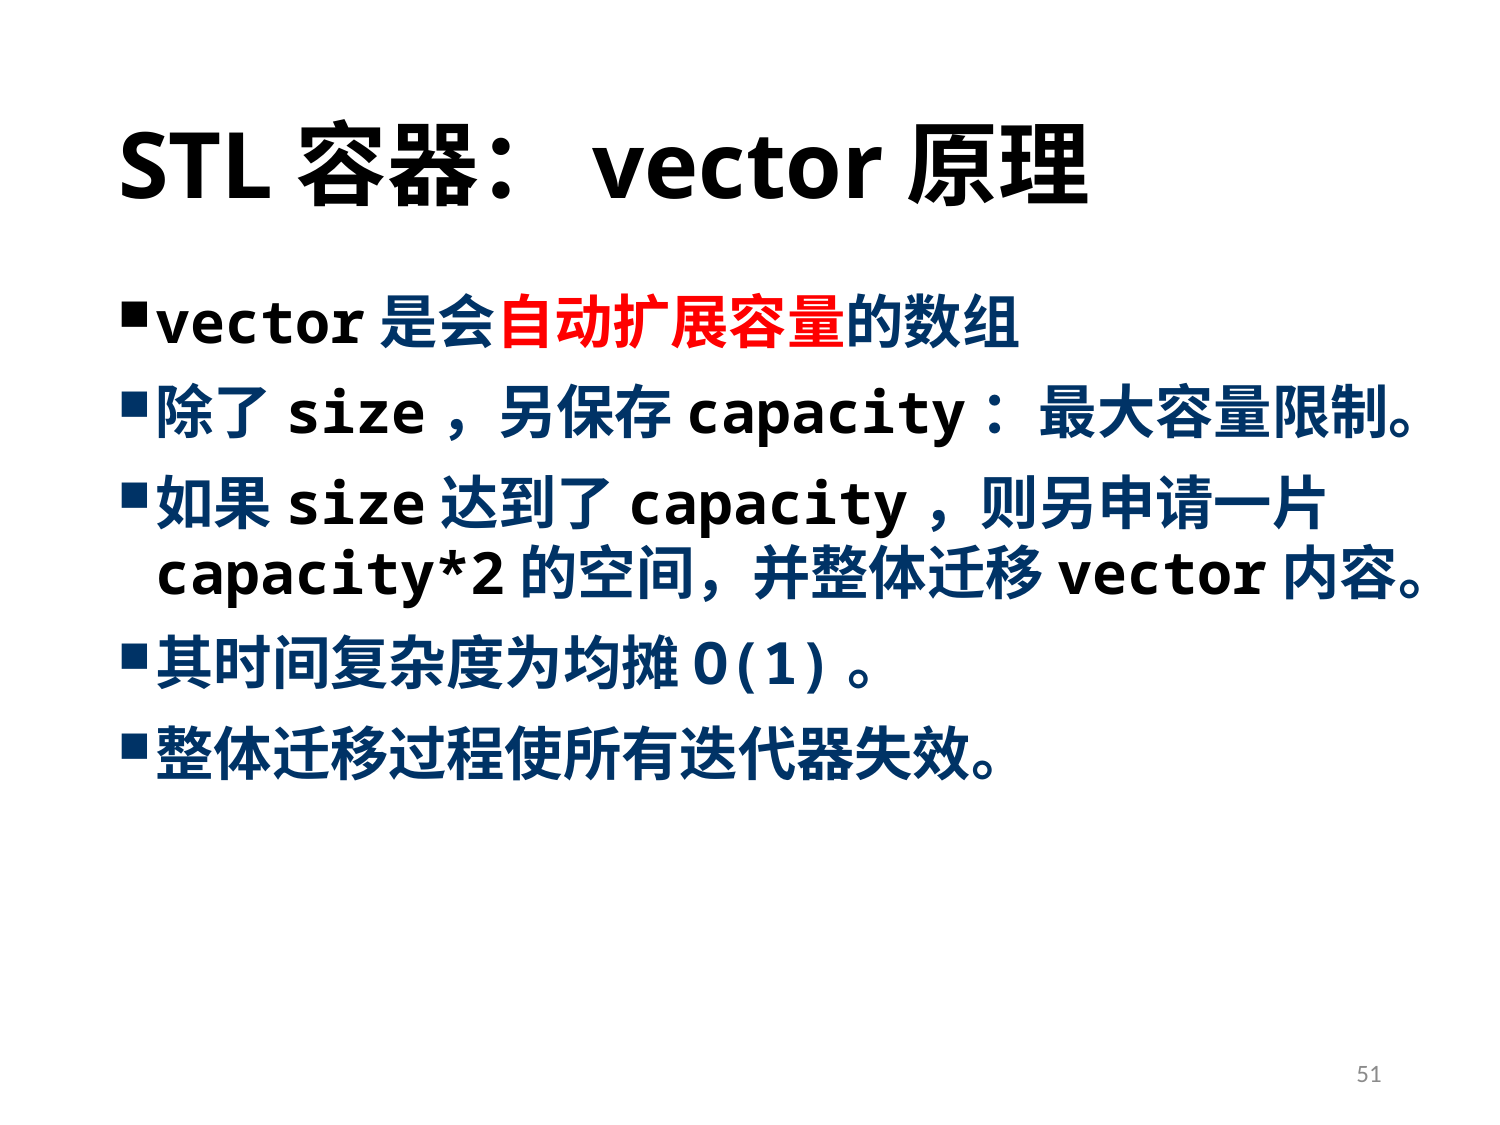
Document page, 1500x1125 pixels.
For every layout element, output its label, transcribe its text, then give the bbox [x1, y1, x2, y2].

slide_number 51 [1059, 1042, 1397, 1103]
title STL容器：vector原理 [103, 59, 1397, 277]
list vector是会自动扩展容量的数组 除了size，另保存capacity：最大容量限制。 如果size达到了capacity，则另申请一片capacity*2的空间，并整体迁移vector内容。 其时间复杂度为均摊O(1)。 整体迁移过程使所有迭代器失效。 [103, 277, 1429, 1025]
